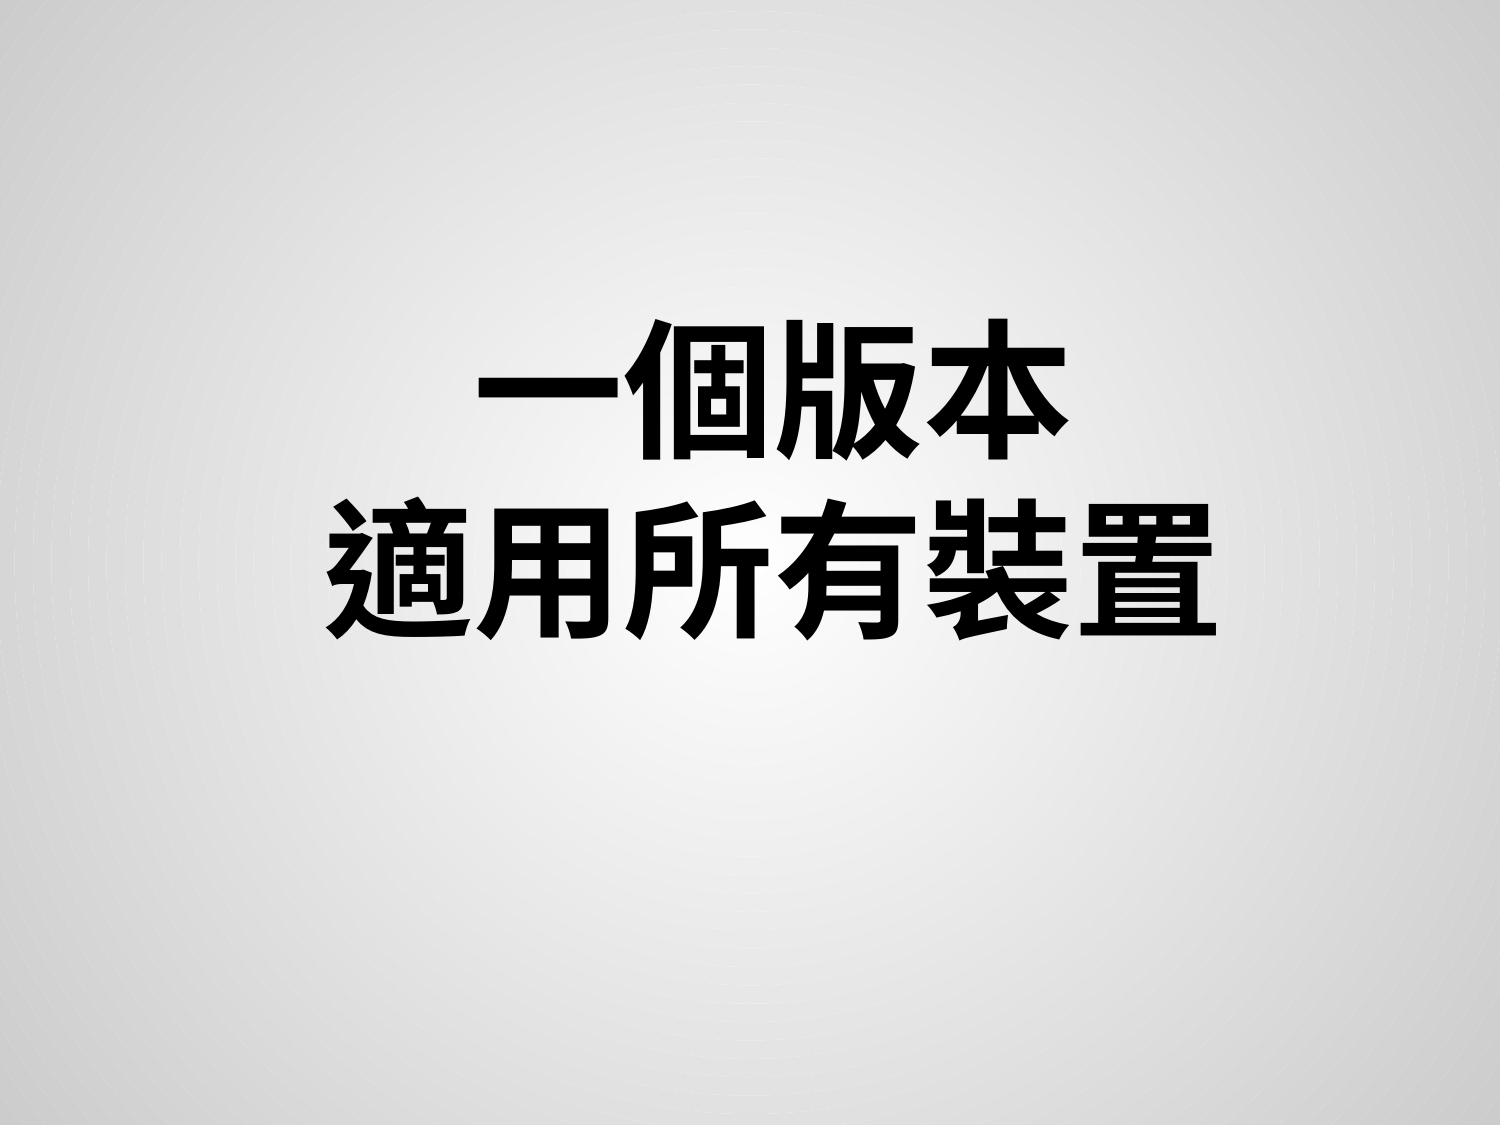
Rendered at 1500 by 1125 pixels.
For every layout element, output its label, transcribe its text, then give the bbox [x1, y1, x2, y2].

title 一個版本 適用所有裝置 [5, 301, 1493, 672]
